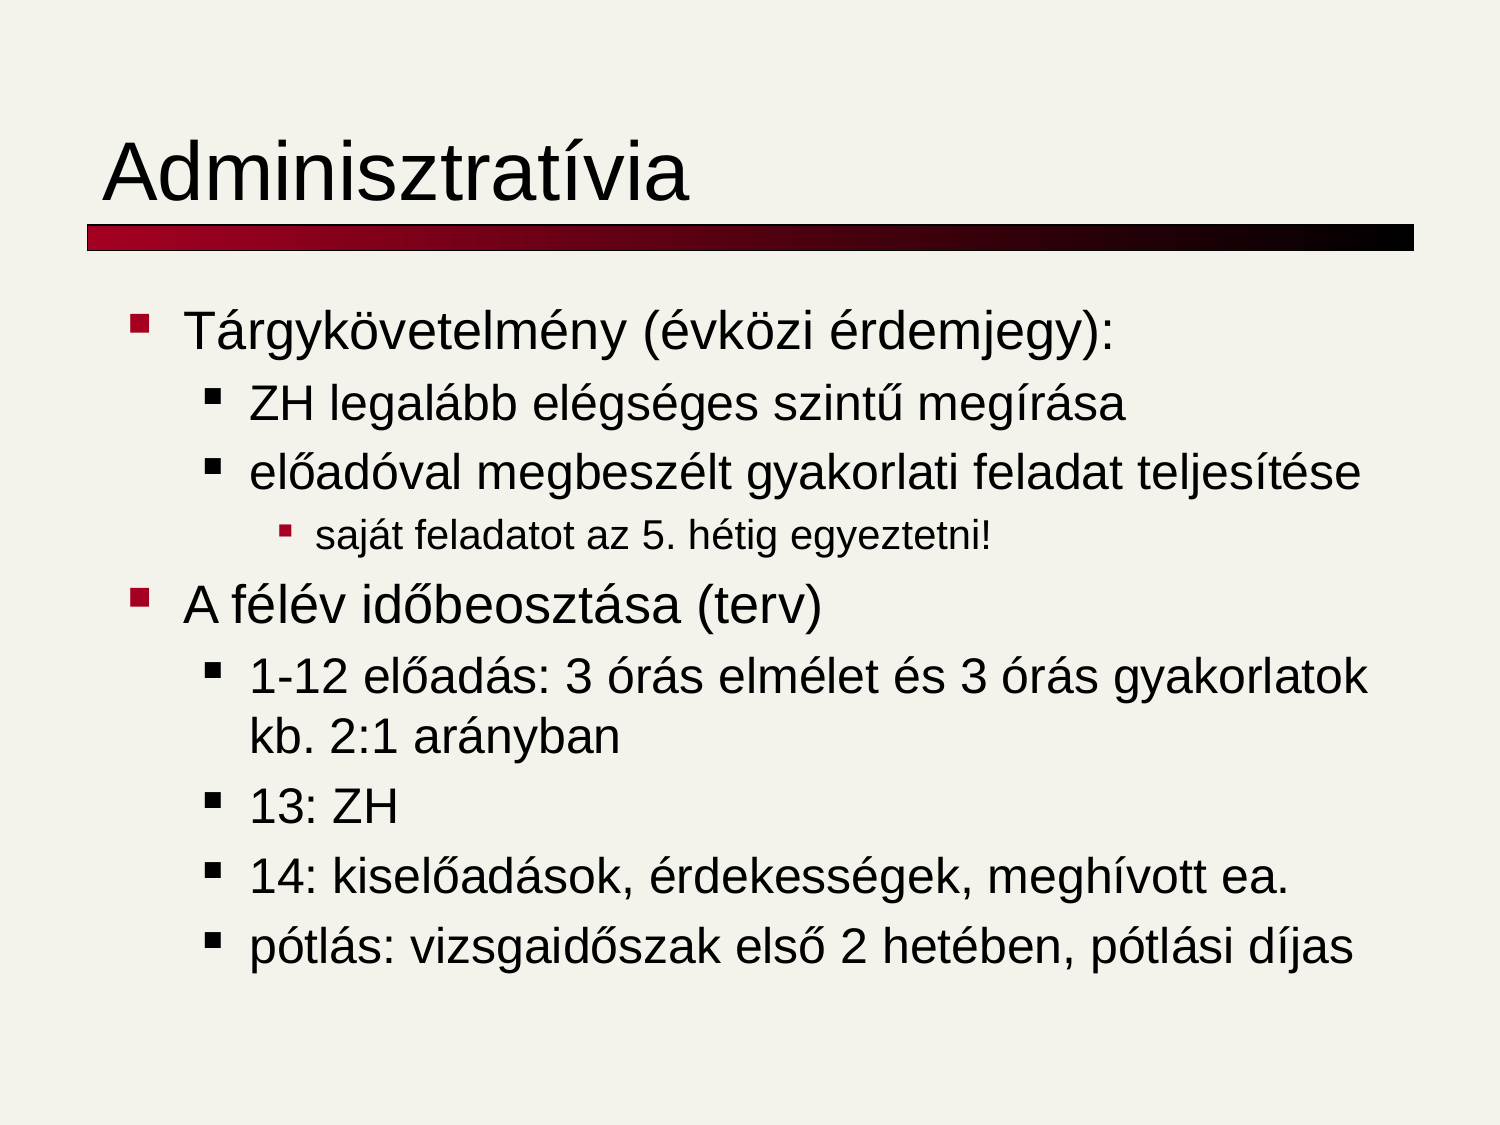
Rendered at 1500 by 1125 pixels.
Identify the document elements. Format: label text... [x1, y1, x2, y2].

list Tárgykövetelmény (évközi érdemjegy): ZH legalább elégséges szintű megírása előadóval megbeszélt gyakorlati feladat teljesítése saját feladatot az 5. hétig egyeztetni! A félév időbeosztása (terv) 1-12 előadás: 3 órás elmélet és 3 órás gyakorlatok kb. 2:1 arányban 13: ZH 14: kiselőadások, érdekességek, meghívott ea. pótlás: vizsgaidőszak első 2 hetében, pótlási díjas [112, 287, 1388, 1088]
title Adminisztratívia [87, 62, 1413, 225]
